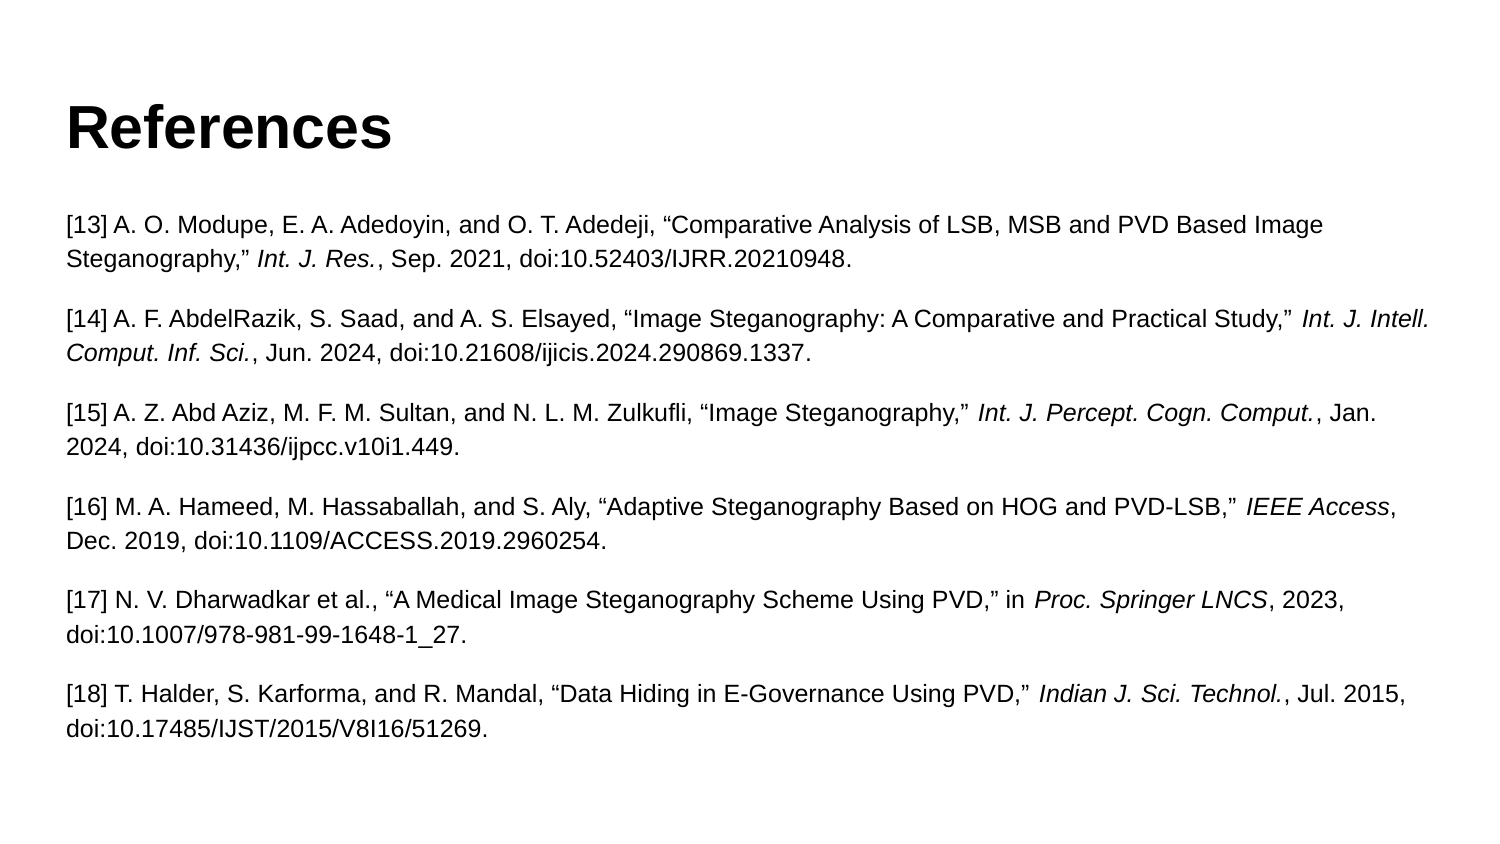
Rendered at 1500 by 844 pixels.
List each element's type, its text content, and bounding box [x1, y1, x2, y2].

list [13] A. O. Modupe, E. A. Adedoyin, and O. T. Adedeji, “Comparative Analysis of LSB, MSB and PVD Based Image Steganography,” Int. J. Res., Sep. 2021, doi:10.52403/IJRR.20210948. [14] A. F. AbdelRazik, S. Saad, and A. S. Elsayed, “Image Steganography: A Comparative and Practical Study,” Int. J. Intell. Comput. Inf. Sci., Jun. 2024, doi:10.21608/ijicis.2024.290869.1337. [15] A. Z. Abd Aziz, M. F. M. Sultan, and N. L. M. Zulkufli, “Image Steganography,” Int. J. Percept. Cogn. Comput., Jan. 2024, doi:10.31436/ijpcc.v10i1.449. [16] M. A. Hameed, M. Hassaballah, and S. Aly, “Adaptive Steganography Based on HOG and PVD-LSB,” IEEE Access, Dec. 2019, doi:10.1109/ACCESS.2019.2960254. [17] N. V. Dharwadkar et al., “A Medical Image Steganography Scheme Using PVD,” in Proc. Springer LNCS, 2023, doi:10.1007/978-981-99-1648-1_27. [18] T. Halder, S. Karforma, and R. Mandal, “Data Hiding in E-Governance Using PVD,” Indian J. Sci. Technol., Jul. 2015, doi:10.17485/IJST/2015/V8I16/51269. [51, 189, 1449, 803]
title References [51, 72, 1449, 167]
